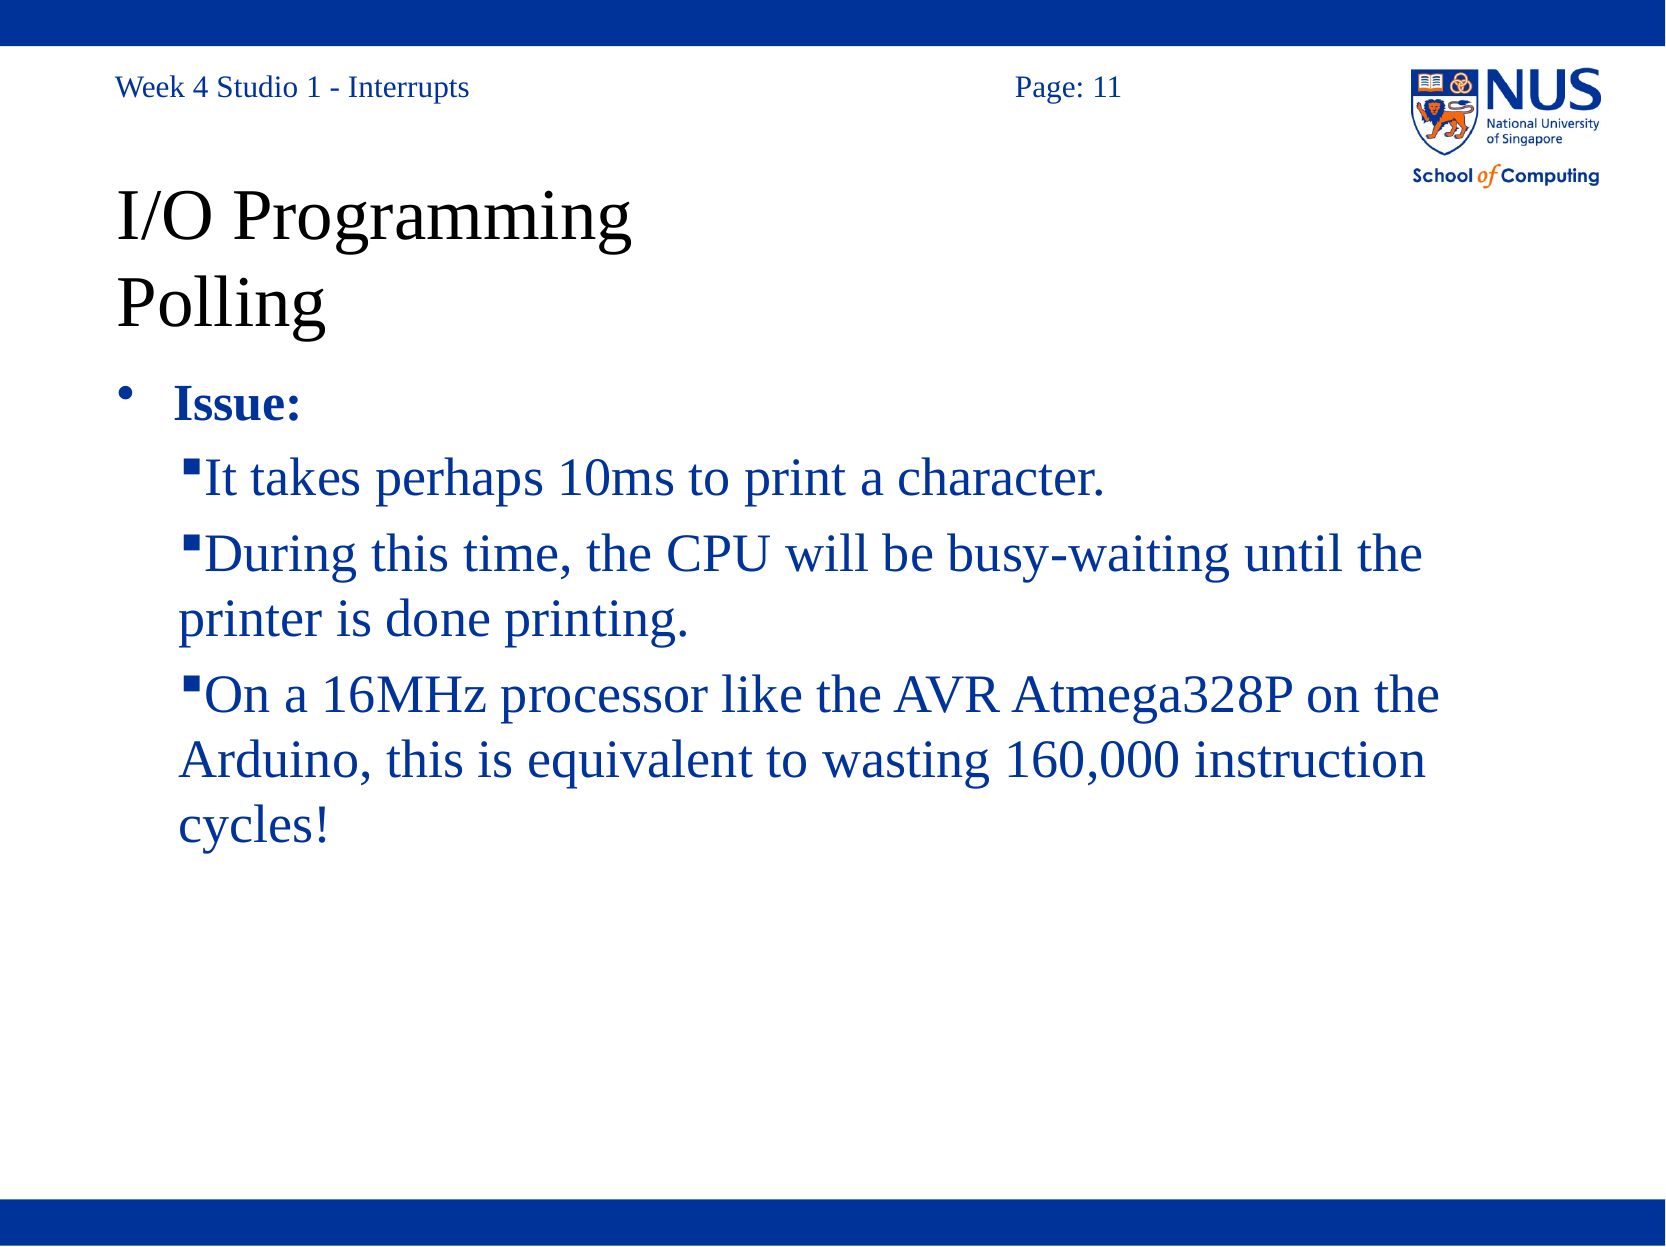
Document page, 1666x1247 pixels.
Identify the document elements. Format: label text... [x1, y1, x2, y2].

picture [1411, 67, 1601, 190]
list Issue: It takes perhaps 10ms to print a character. During this time, the CPU will be busy-waiting until the printer is done printing. On a 16MHz processor like the AVR Atmega328P on the Arduino, this is equivalent to wasting 160,000 instruction cycles! [100, 359, 1516, 1131]
title I/O Programming Polling [100, 150, 1288, 358]
